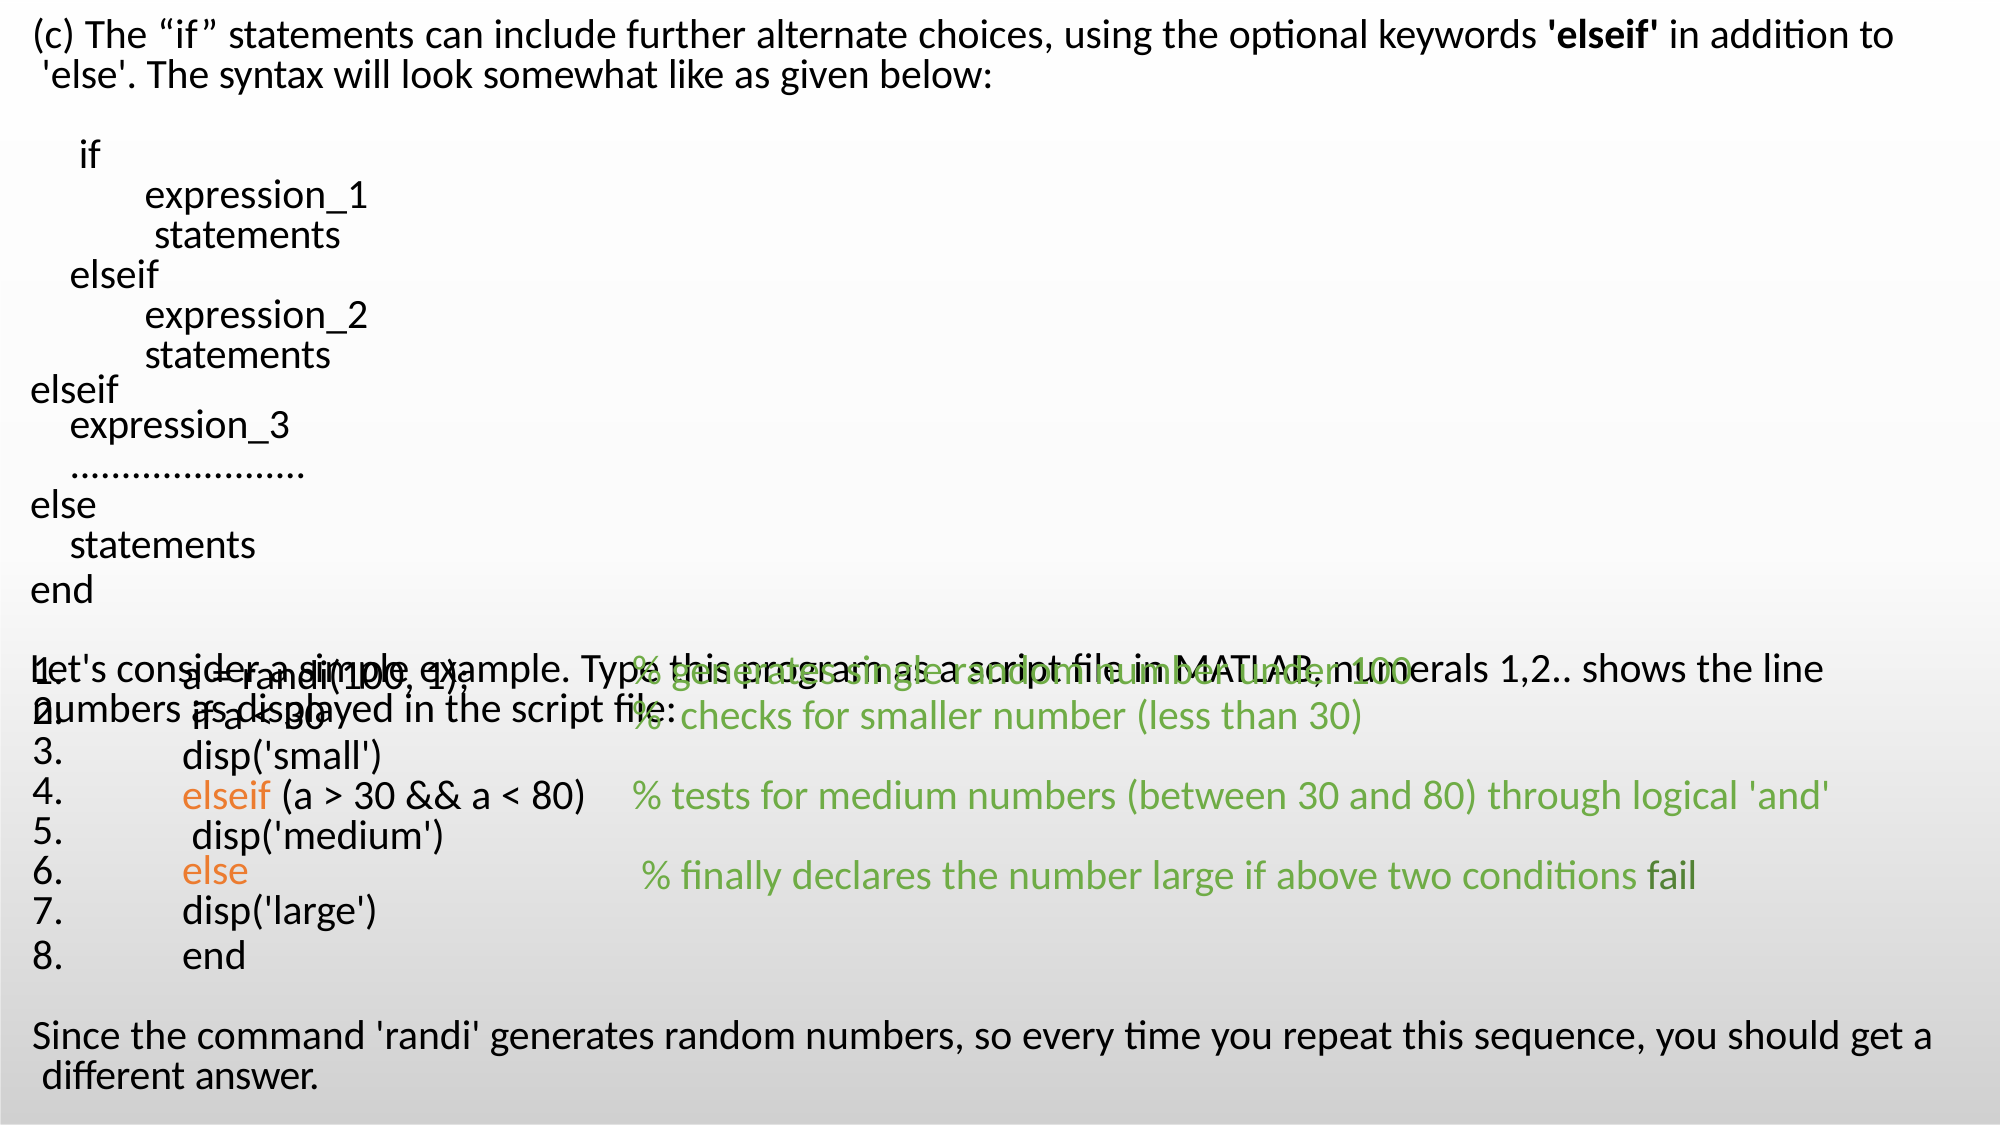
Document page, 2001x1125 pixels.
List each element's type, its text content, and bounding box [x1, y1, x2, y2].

text_box Since the command 'randi' generates random numbers, so every time you repeat this sequence, you should get a different answer. [30, 1005, 1942, 1098]
picture [0, 0, 2000, 1125]
text_box 1. 2. 3. 4. 5. 6. 7. 8. [29, 645, 67, 978]
text_box a = randi(100, 1); if a < 30 disp('small') elseif (a > 30 && a < 80) disp('medium') else disp('large') end [180, 645, 589, 978]
text_box % tests for medium numbers (between 30 and 80) through logical 'and' [630, 765, 1836, 818]
text_box % generates single random number under 100 % checks for smaller number (less than 30) [630, 645, 1417, 738]
text_box (c) The “if” statements can include further alternate choices, using the optional keywords 'elseif' in addition to 'else'. The syntax will look somewhat like as given below: if expression_1 statements elseif expression_2 statements elseif expression_3 ....................... else statements end Let's consider a simple example. Type this program as a script file in MATLAB, numerals 1,2.. shows the line numbers as displayed in the script file: [30, 5, 1902, 731]
text_box % finally declares the number large if above two conditions fail [639, 845, 1704, 898]
